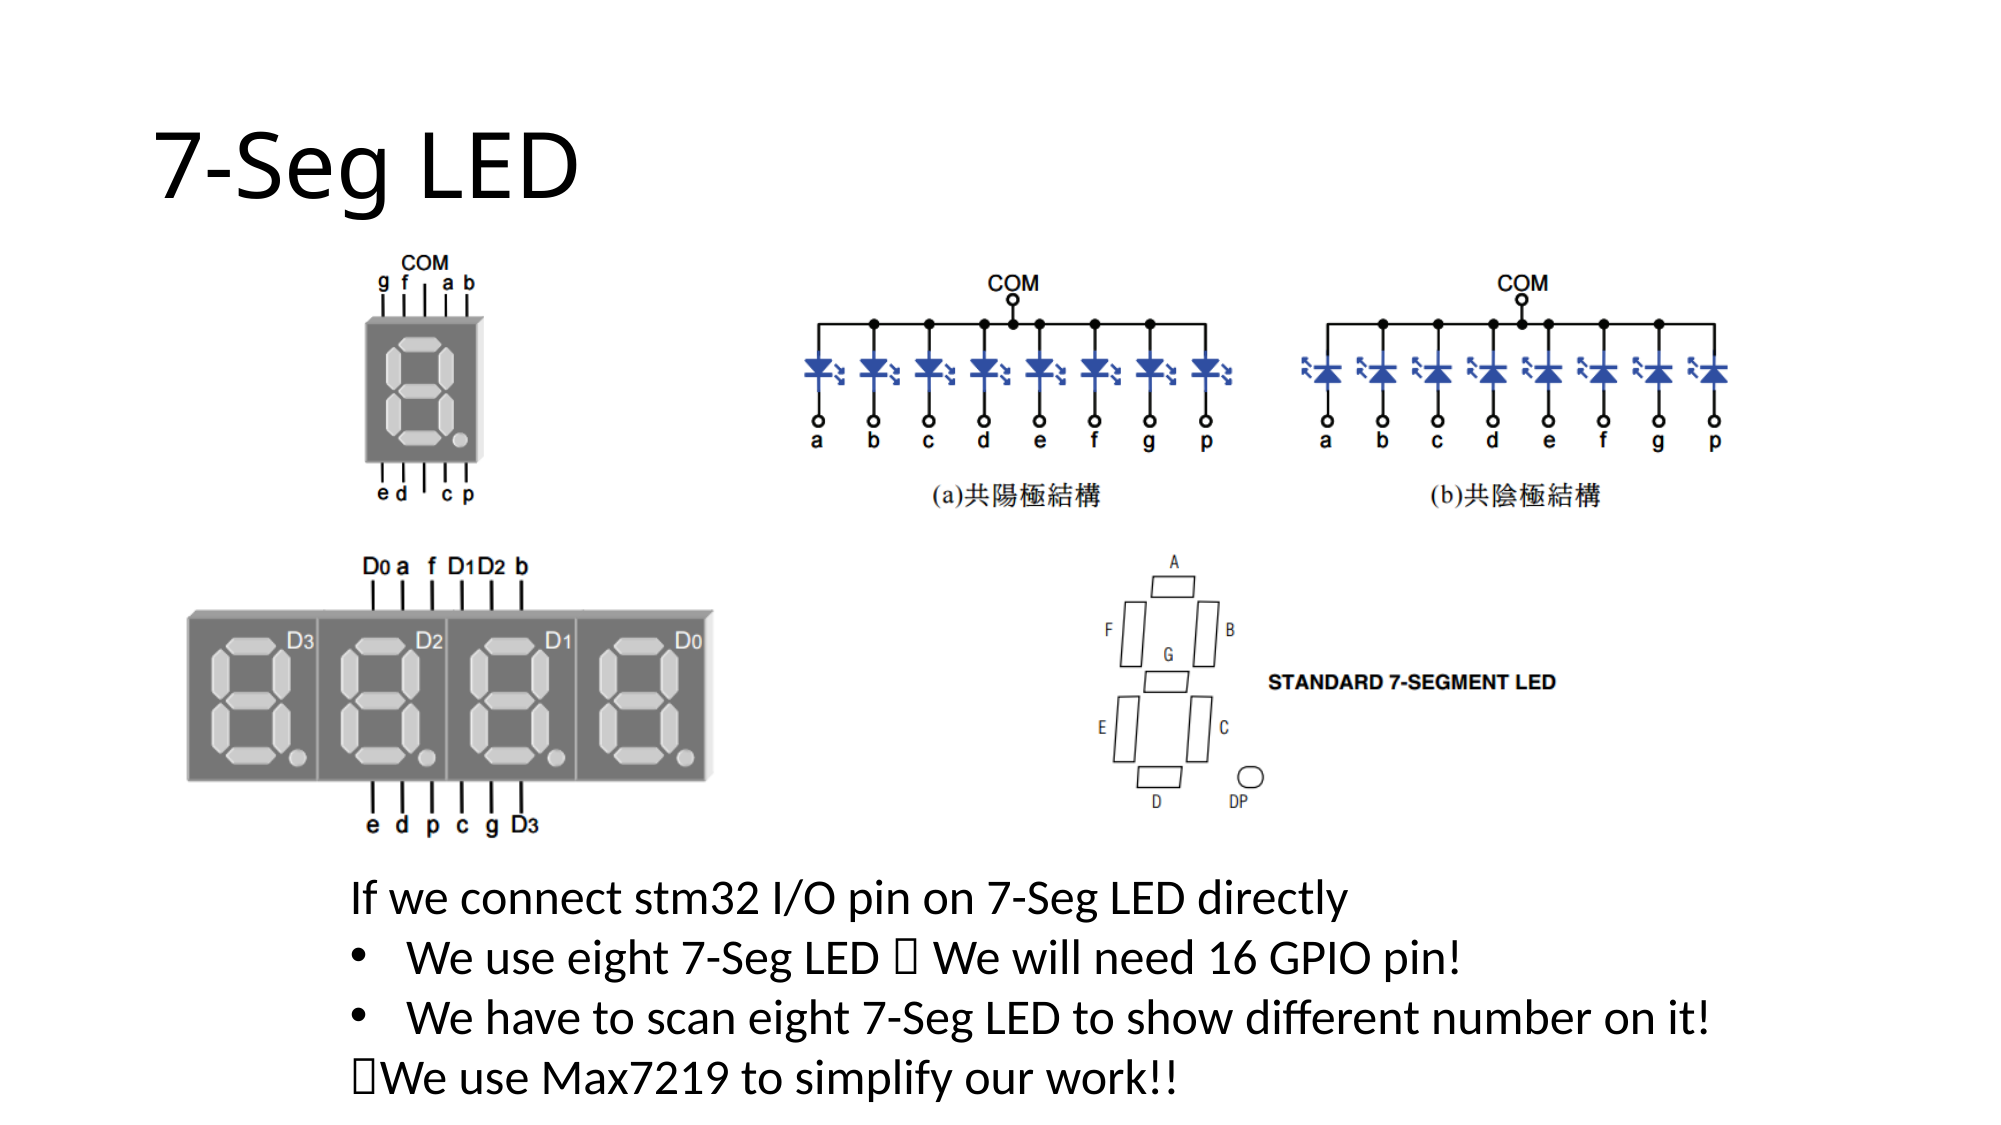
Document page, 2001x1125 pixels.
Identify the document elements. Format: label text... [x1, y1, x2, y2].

title 7-Seg LED [137, 59, 1863, 278]
picture [153, 225, 752, 857]
picture [1031, 551, 1585, 834]
text_box If we connect stm32 I/O pin on 7-Seg LED directly We use eight 7-Seg LED  We will need 16 GPIO pin! We have to scan eight 7-Seg LED to show different number on it! We use Max7219 to simplify our work!! [335, 856, 1728, 1125]
picture [779, 246, 1753, 528]
